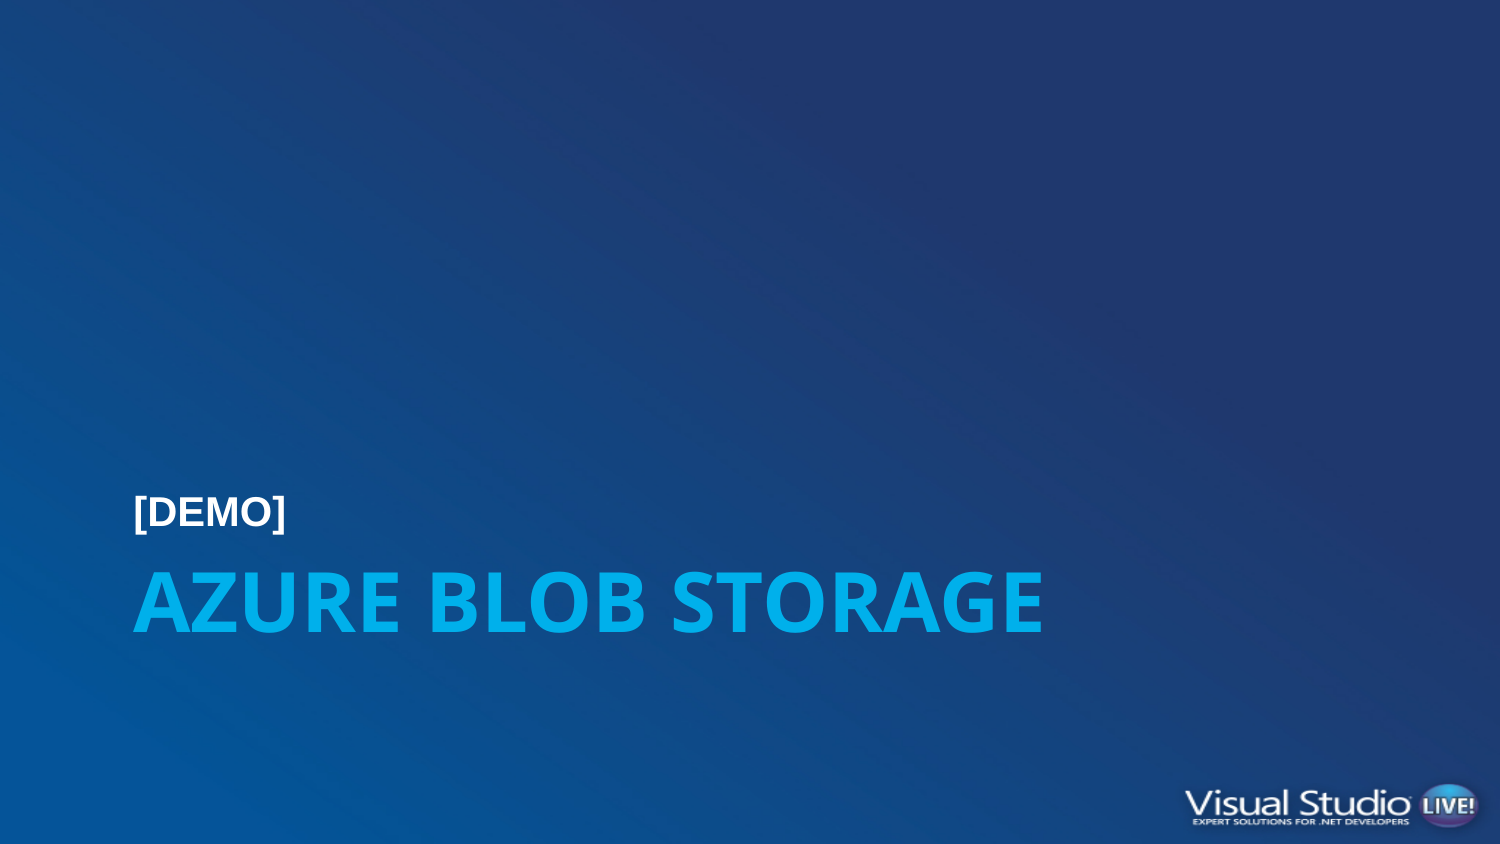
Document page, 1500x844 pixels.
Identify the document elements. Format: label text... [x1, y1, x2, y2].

title Azure blob storage [118, 543, 1394, 710]
picture [0, 0, 1500, 844]
list [DEMO] [118, 357, 1394, 543]
